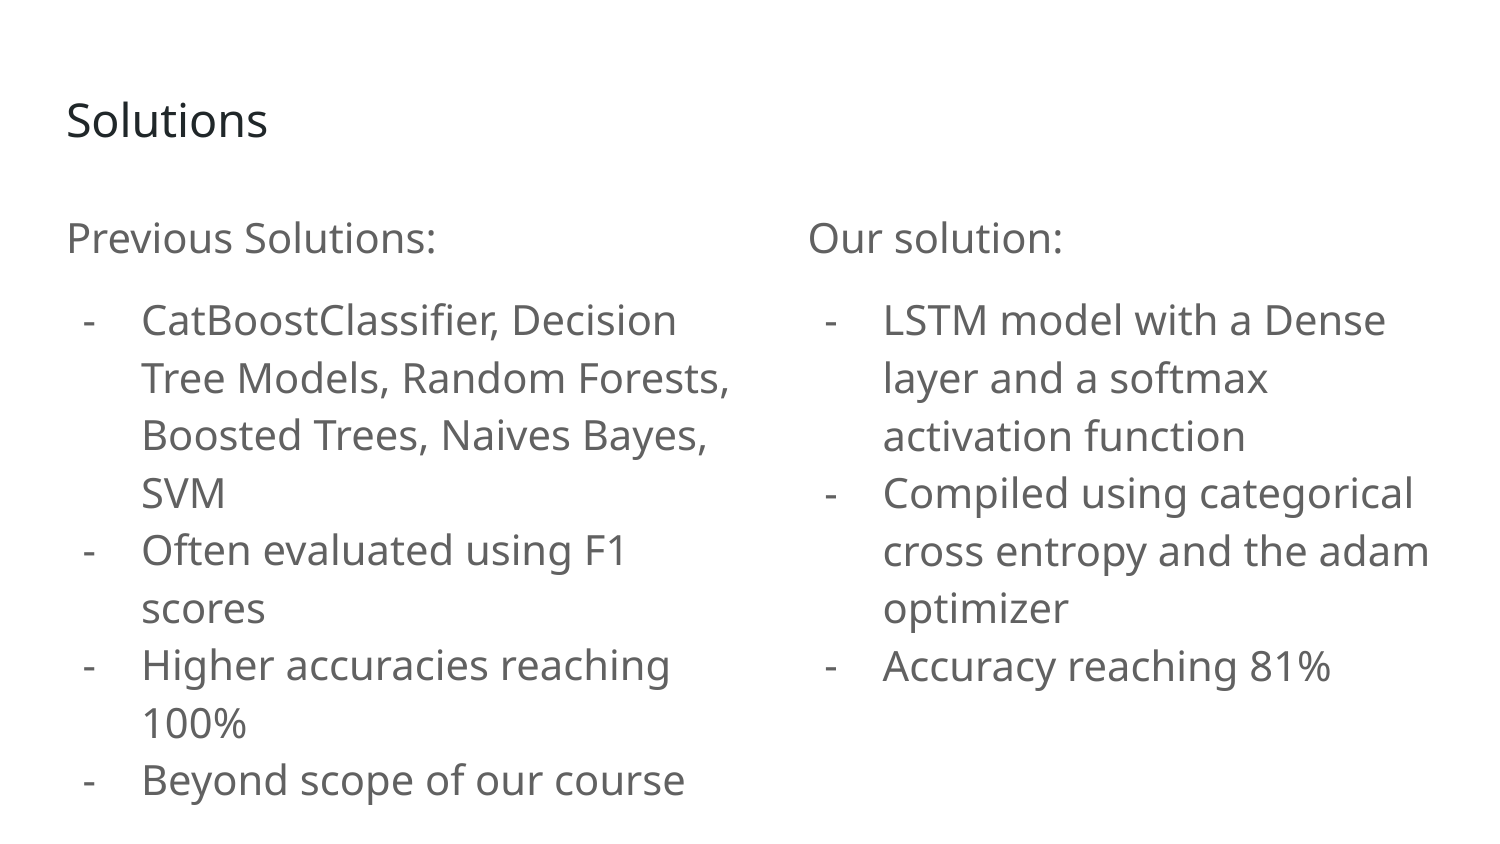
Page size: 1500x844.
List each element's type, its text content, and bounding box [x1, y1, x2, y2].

list Previous Solutions: CatBoostClassifier, Decision Tree Models, Random Forests, Boosted Trees, Naives Bayes, SVM Often evaluated using F1 scores Higher accuracies reaching 100% Beyond scope of our course [51, 189, 750, 750]
list Our solution: LSTM model with a Dense layer and a softmax activation function Compiled using categorical cross entropy and the adam optimizer Accuracy reaching 81% [792, 189, 1449, 750]
title Solutions [51, 72, 1449, 167]
